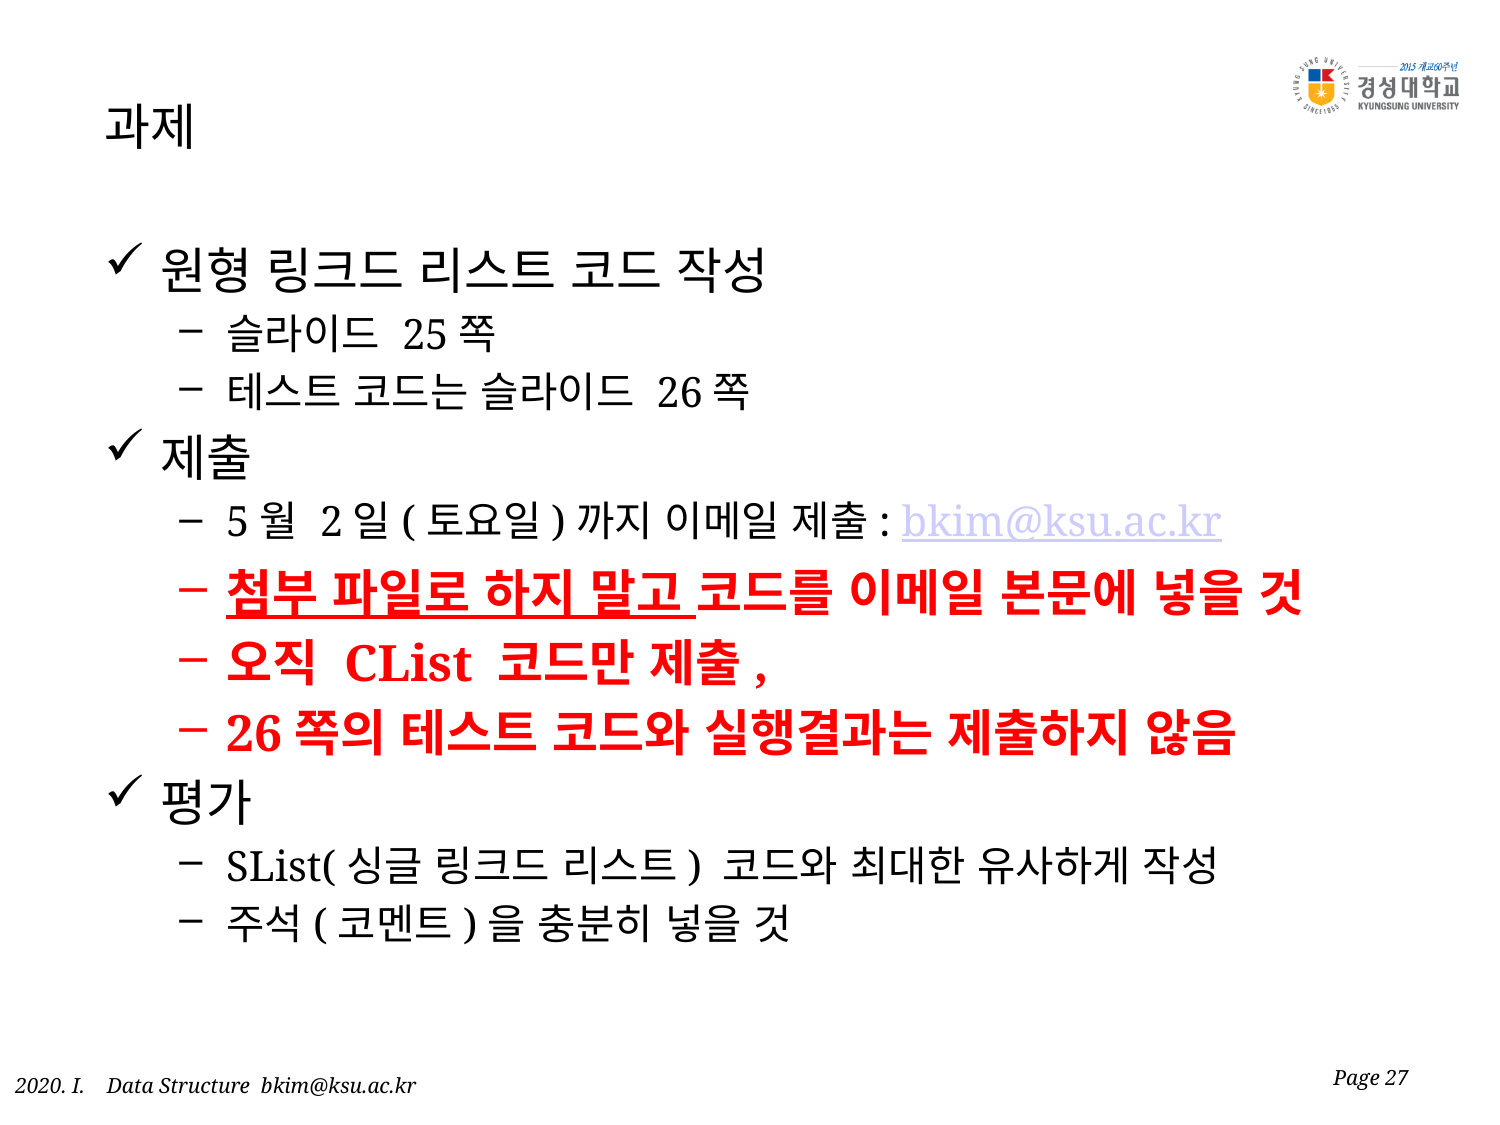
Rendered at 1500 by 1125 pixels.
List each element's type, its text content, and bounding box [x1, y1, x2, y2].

picture [1293, 57, 1459, 114]
list 원형 링크드 리스트 코드 작성 슬라이드 25쪽 테스트 코드는 슬라이드 26쪽 제출 5월 2일(토요일)까지 이메일 제출: bkim@ksu.ac.kr 첨부 파일로 하지 말고 코드를 이메일 본문에 넣을 것 오직 CList 코드만 제출, 26쪽의 테스트 코드와 실행결과는 제출하지 않음 평가 SList(싱글 링크드 리스트) 코드와 최대한 유사하게 작성 주석(코멘트)을 충분히 넣을 것 [89, 231, 1424, 1036]
slide_number Page 27 [1149, 1024, 1424, 1101]
title 과제 [89, 54, 1235, 197]
